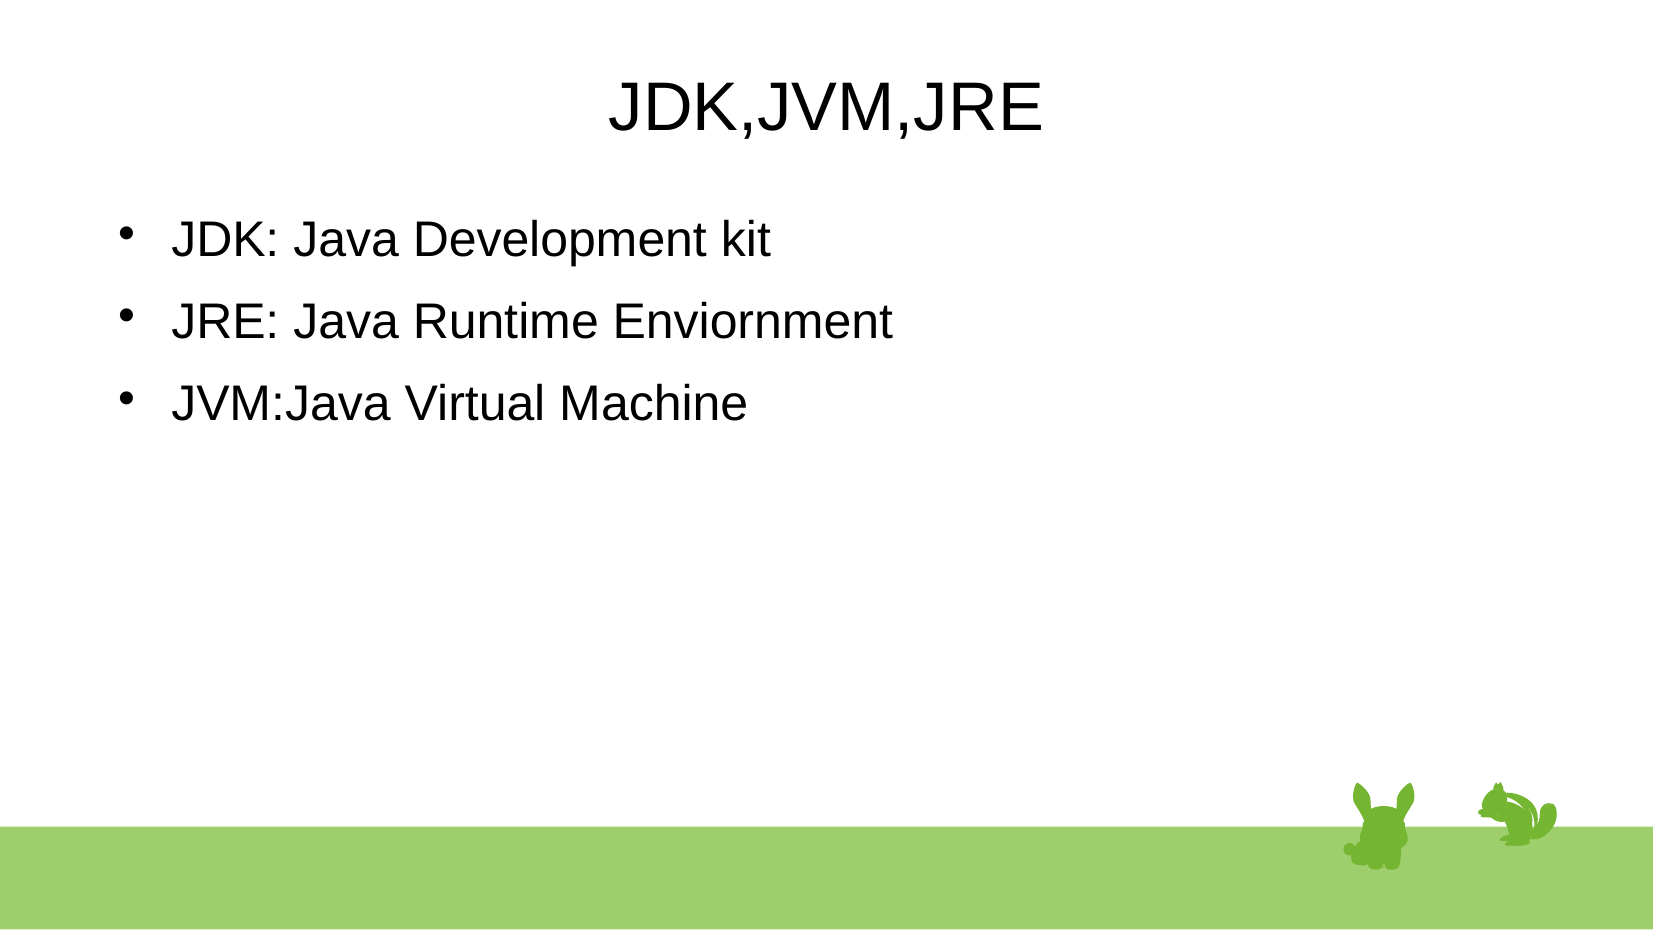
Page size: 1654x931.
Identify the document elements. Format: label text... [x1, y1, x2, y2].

list JDK: Java Development kit JRE: Java Runtime Enviornment JVM:Java Virtual Machine [100, 206, 1577, 738]
title JDK,JVM,JRE [88, 29, 1565, 177]
